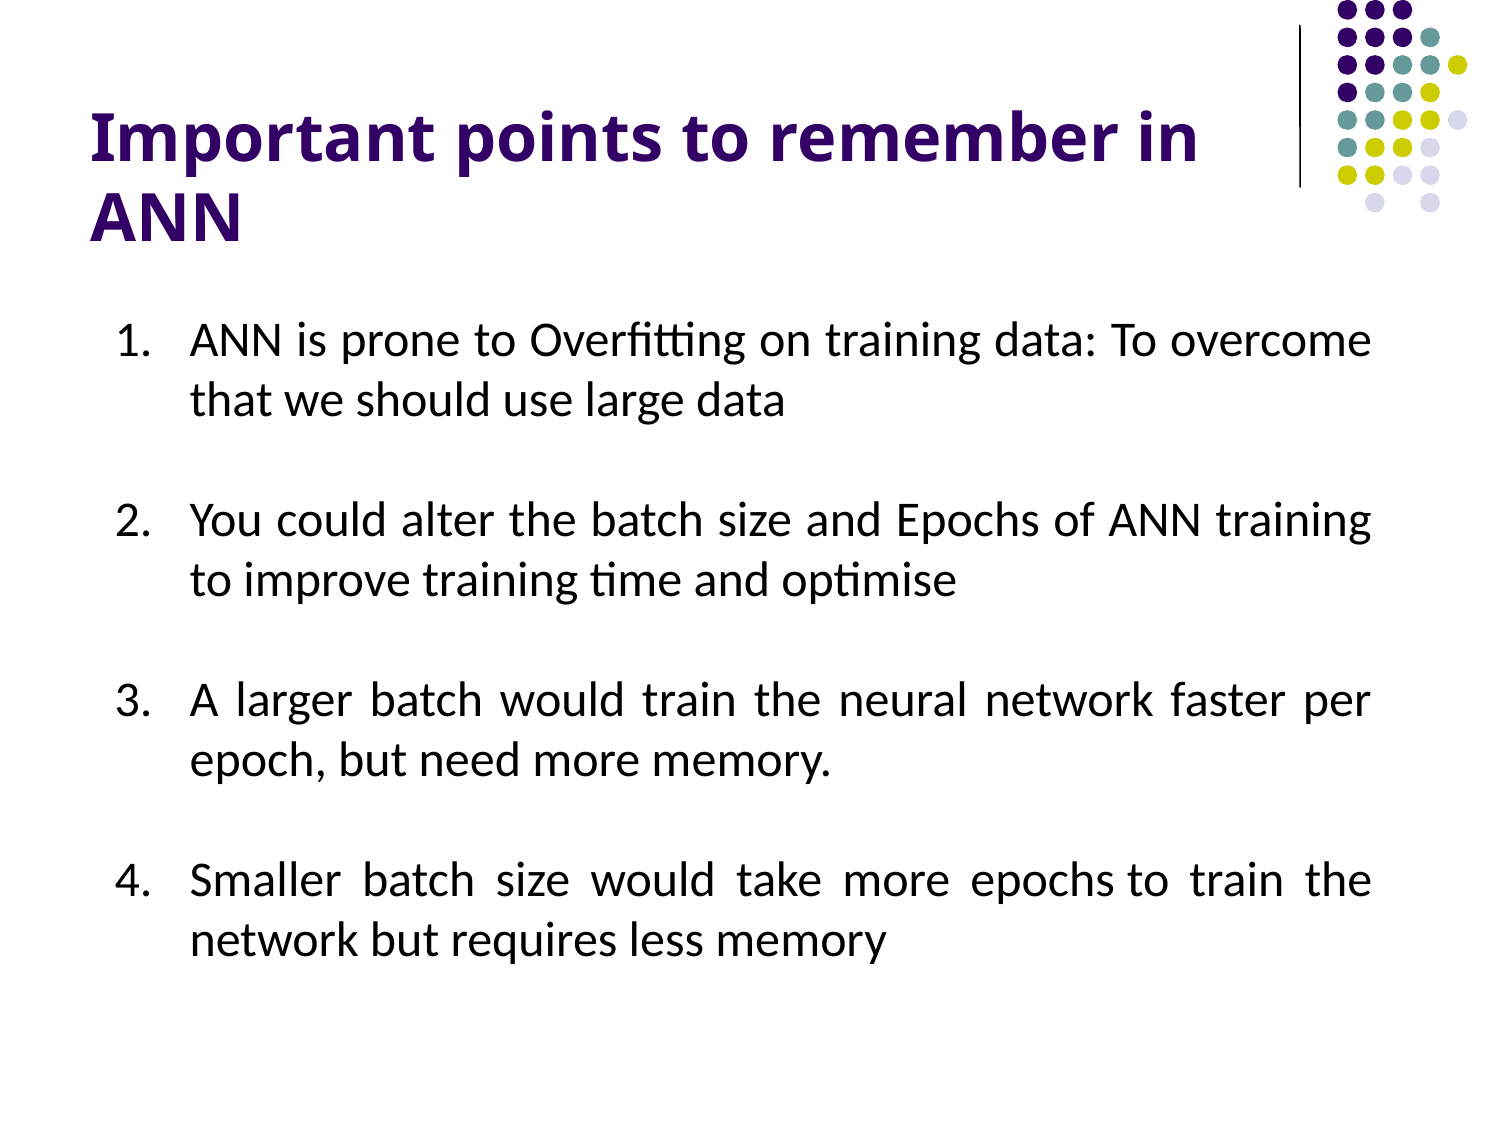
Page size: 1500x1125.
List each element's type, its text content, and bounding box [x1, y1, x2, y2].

title Important points to remember in ANN [75, 187, 1313, 263]
text_box ANN is prone to Overfitting on training data: To overcome that we should use large data You could alter the batch size and Epochs of ANN training to improve training time and optimise A larger batch would train the neural network faster per epoch, but need more memory. Smaller batch size would take more epochs to train the network but requires less memory [99, 238, 1388, 974]
